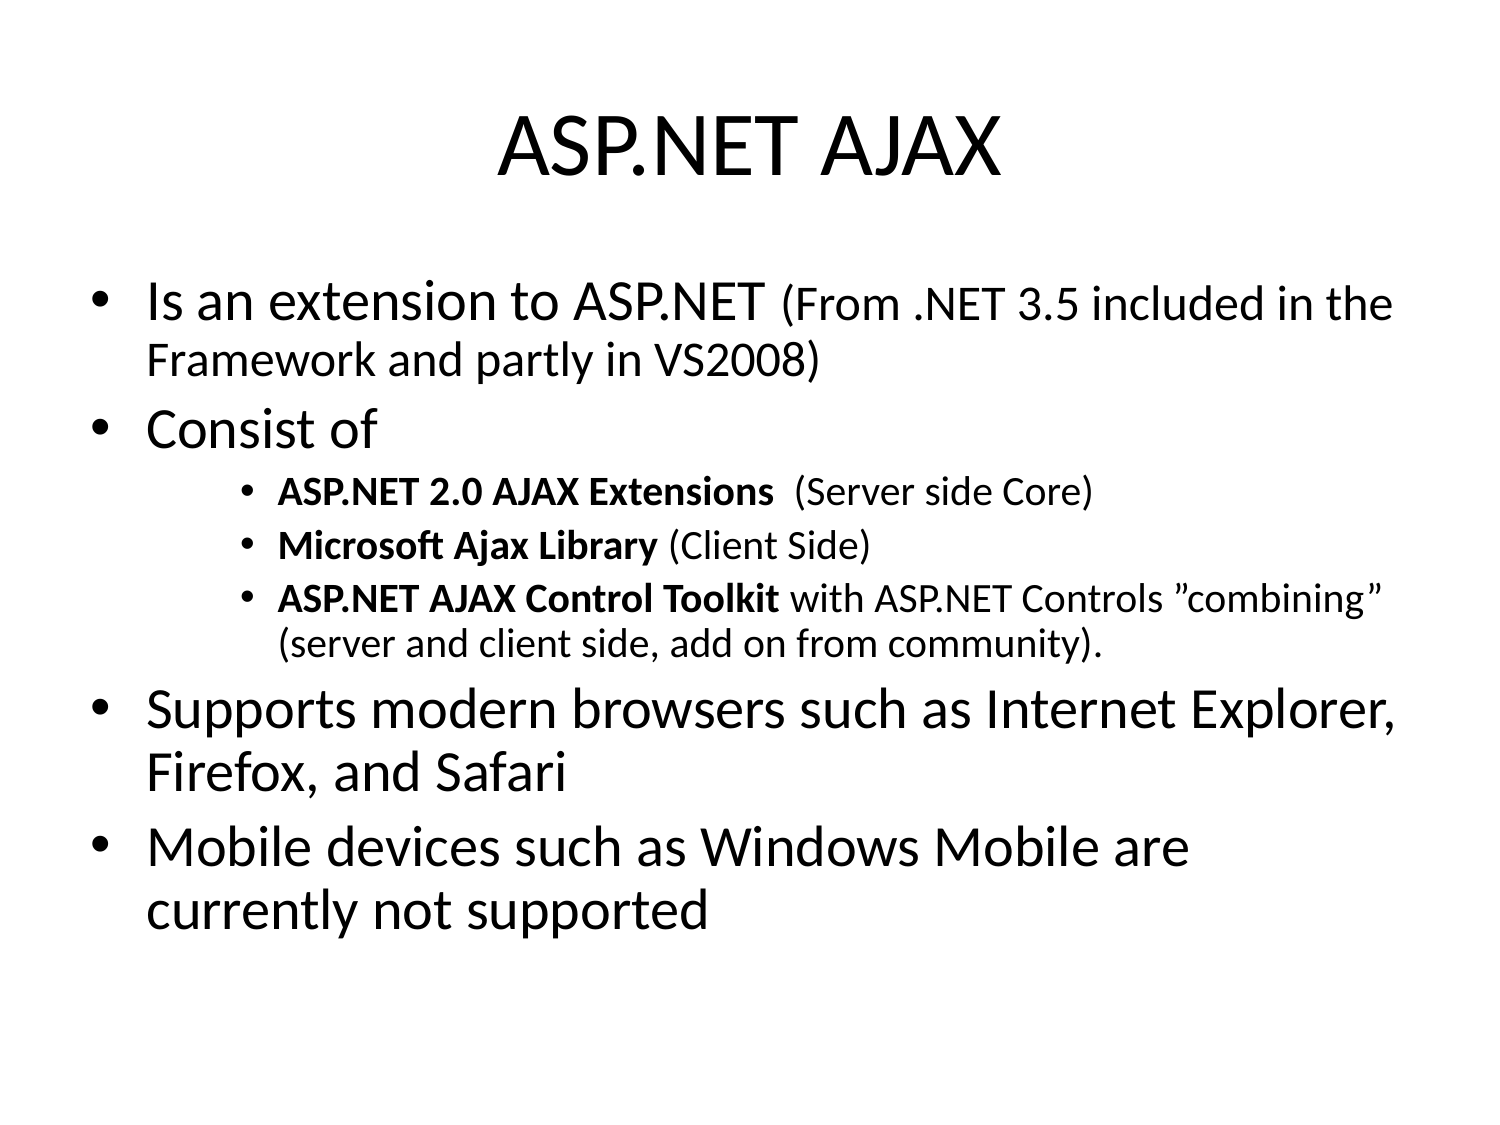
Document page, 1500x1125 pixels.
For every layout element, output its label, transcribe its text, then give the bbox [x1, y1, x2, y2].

title ASP.NET AJAX [75, 45, 1425, 233]
list Is an extension to ASP.NET (From .NET 3.5 included in the Framework and partly in VS2008) Consist of ASP.NET 2.0 AJAX Extensions (Server side Core) Microsoft Ajax Library (Client Side) ASP.NET AJAX Control Toolkit with ASP.NET Controls ”combining” (server and client side, add on from community). Supports modern browsers such as Internet Explorer, Firefox, and Safari Mobile devices such as Windows Mobile are currently not supported [75, 262, 1425, 1005]
